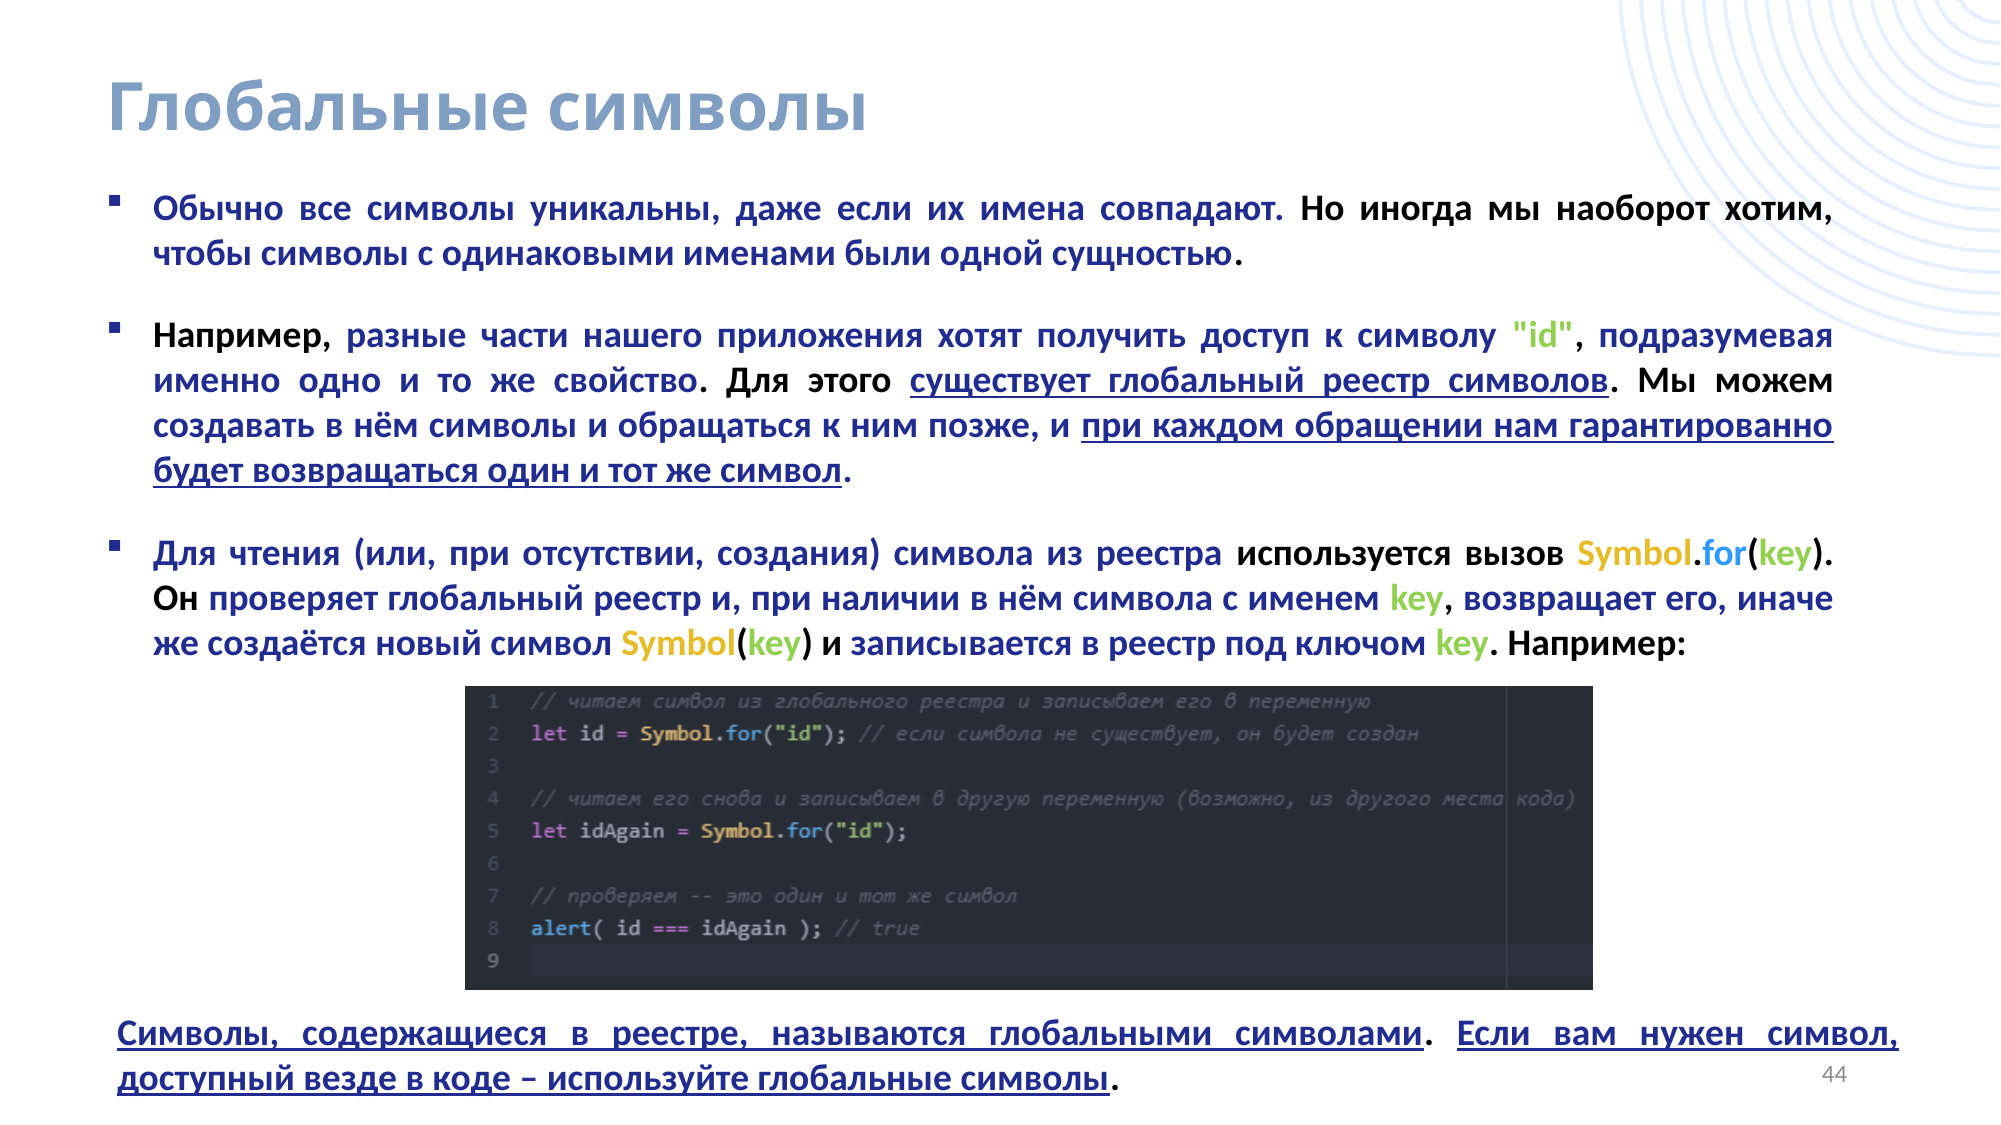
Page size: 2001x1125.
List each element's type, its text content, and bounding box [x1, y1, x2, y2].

text_box Обычно все символы уникальны, даже если их имена совпадают. Но иногда мы наоборот хотим, чтобы символы с одинаковыми именами были одной сущностью. Например, разные части нашего приложения хотят получить доступ к символу "id", подразумевая именно одно и то же свойство. Для этого существует глобальный реестр символов. Мы можем создавать в нём символы и обращаться к ним позже, и при каждом обращении нам гарантированно будет возвращаться один и тот же символ. Для чтения (или, при отсутствии, создания) символа из реестра используется вызов Symbol.for(key). Он проверяет глобальный реестр и, при наличии в нём символа с именем key, возвращает его, иначе же создаётся новый символ Symbol(key) и записывается в реестр под ключом key. Например: [91, 175, 1849, 671]
text_box Символы, содержащиеся в реестре, называются глобальными символами. Если вам нужен символ, доступный везде в коде – используйте глобальные символы. [102, 1000, 1914, 1106]
picture [465, 686, 1593, 990]
title Глобальные символы [91, 59, 1831, 149]
